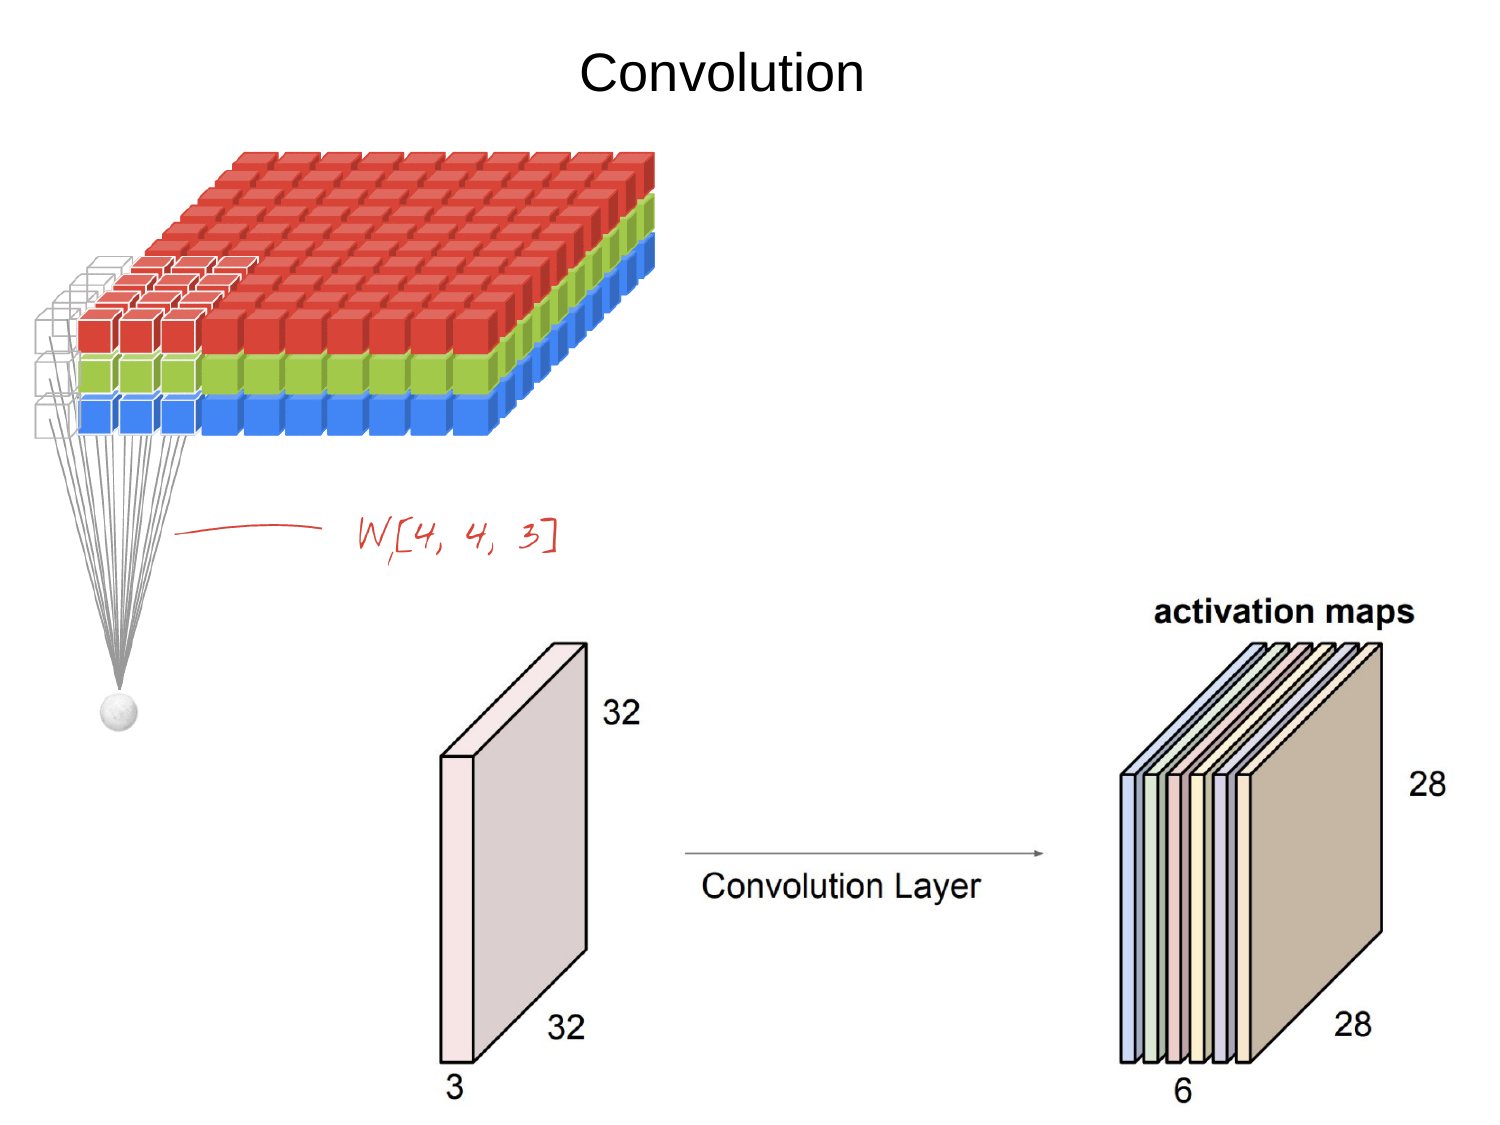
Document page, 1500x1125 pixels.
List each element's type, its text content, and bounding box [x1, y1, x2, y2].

text_box Convolution [564, 29, 910, 103]
picture [0, 104, 1500, 1125]
